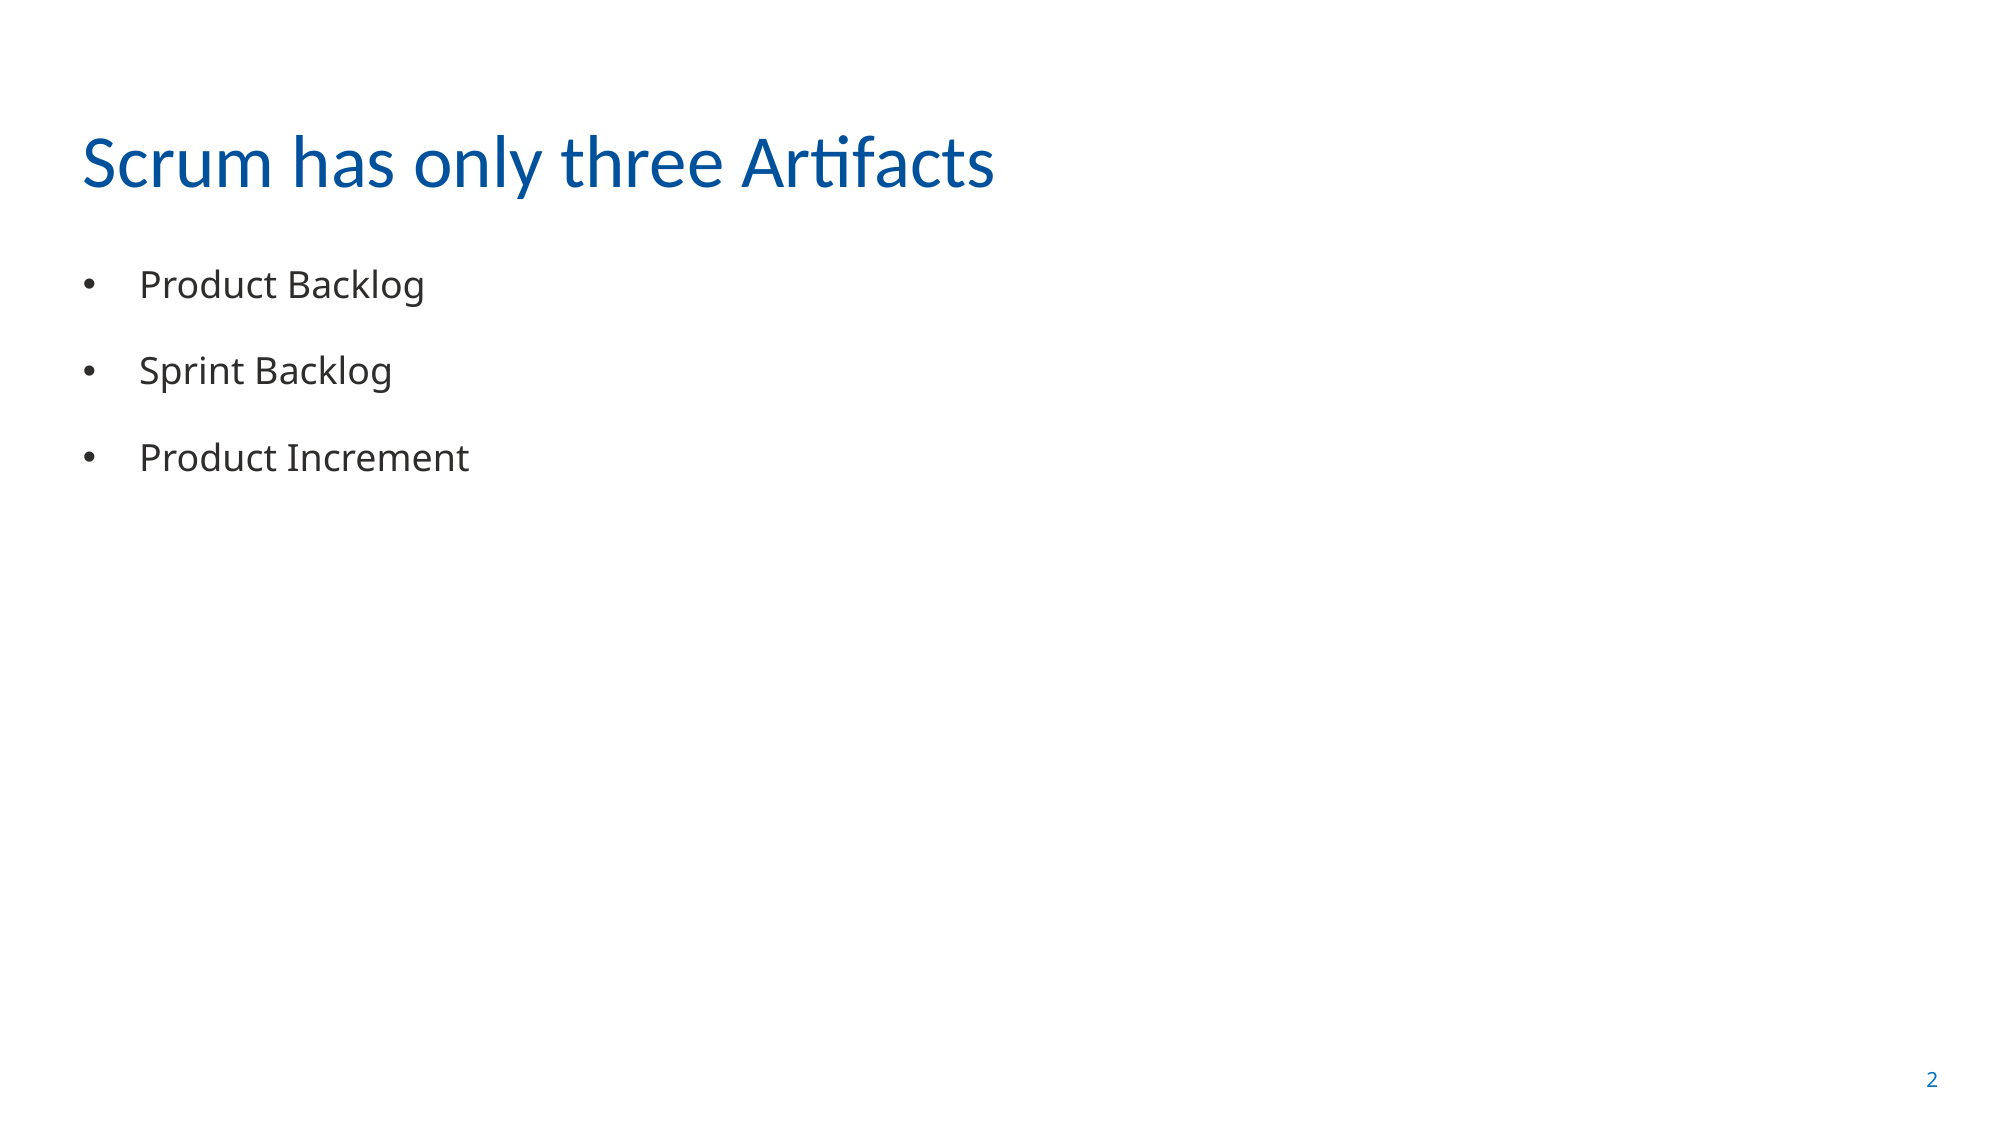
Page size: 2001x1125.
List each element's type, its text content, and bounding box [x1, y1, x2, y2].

title Scrum has only three Artifacts [67, 20, 1565, 210]
list Product Backlog Sprint Backlog Product Increment [67, 253, 1939, 1000]
